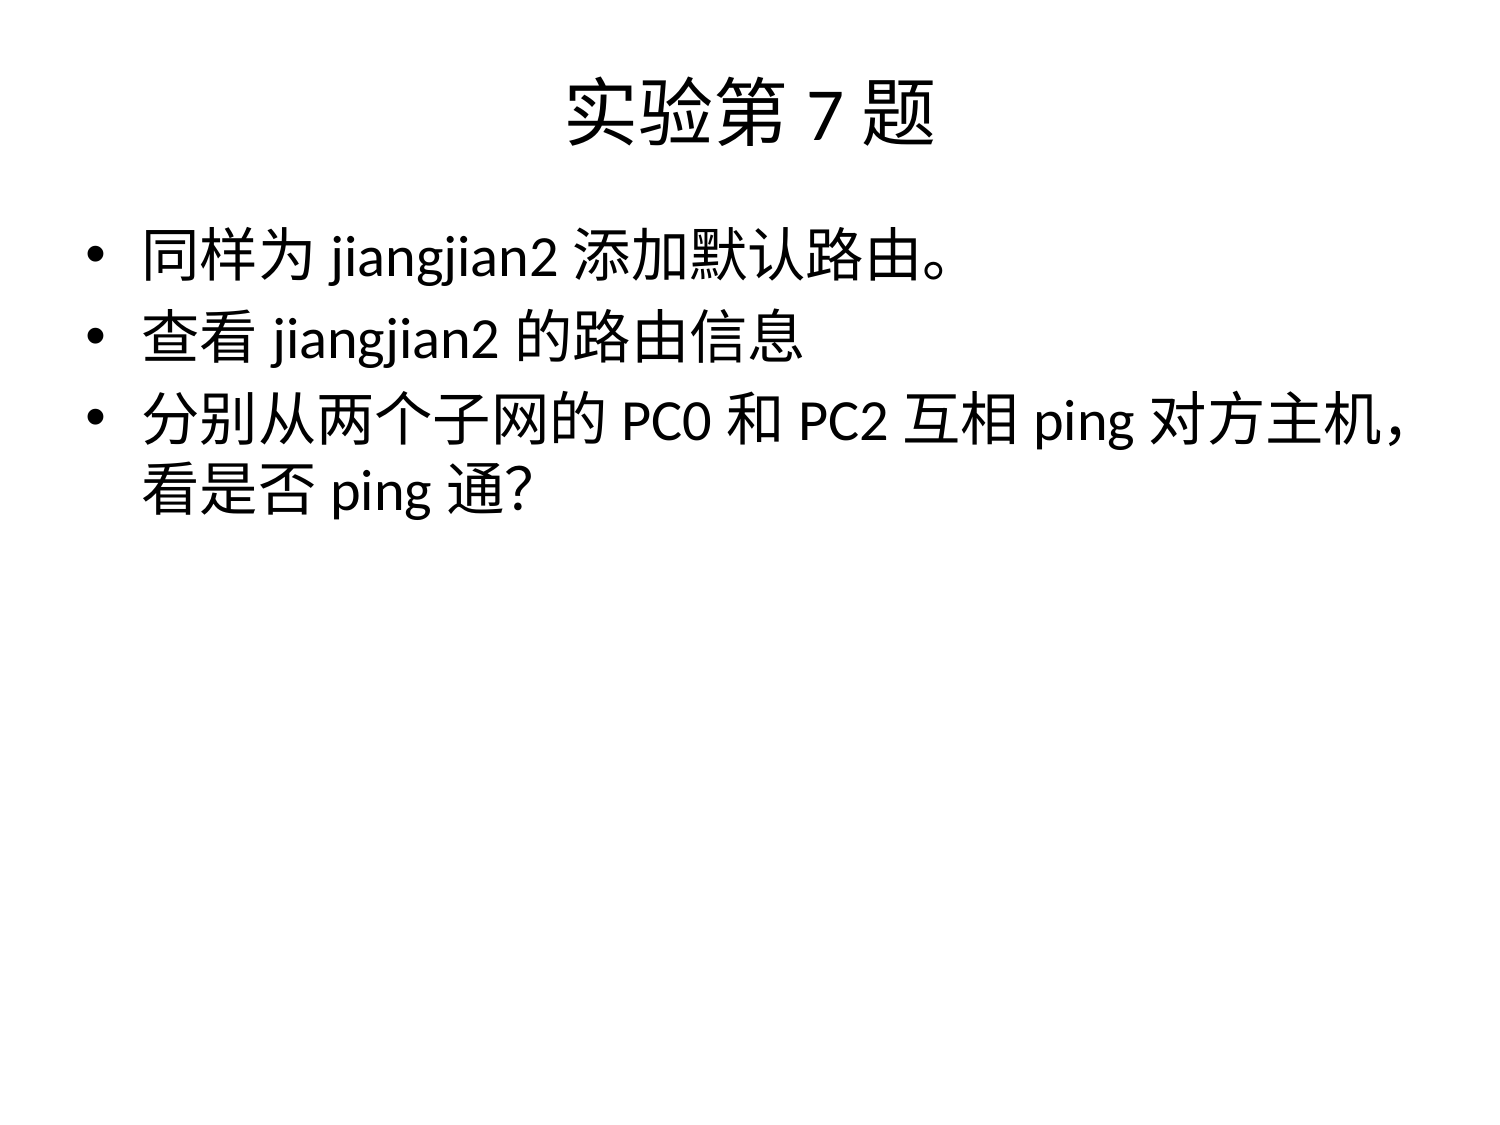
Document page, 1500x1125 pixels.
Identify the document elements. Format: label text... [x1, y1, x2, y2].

list 同样为jiangjian2添加默认路由。 查看jiangjian2的路由信息 分别从两个子网的PC0和PC2互相ping对方主机，看是否ping通？ [70, 210, 1465, 481]
title 实验第7题 [75, 45, 1425, 176]
